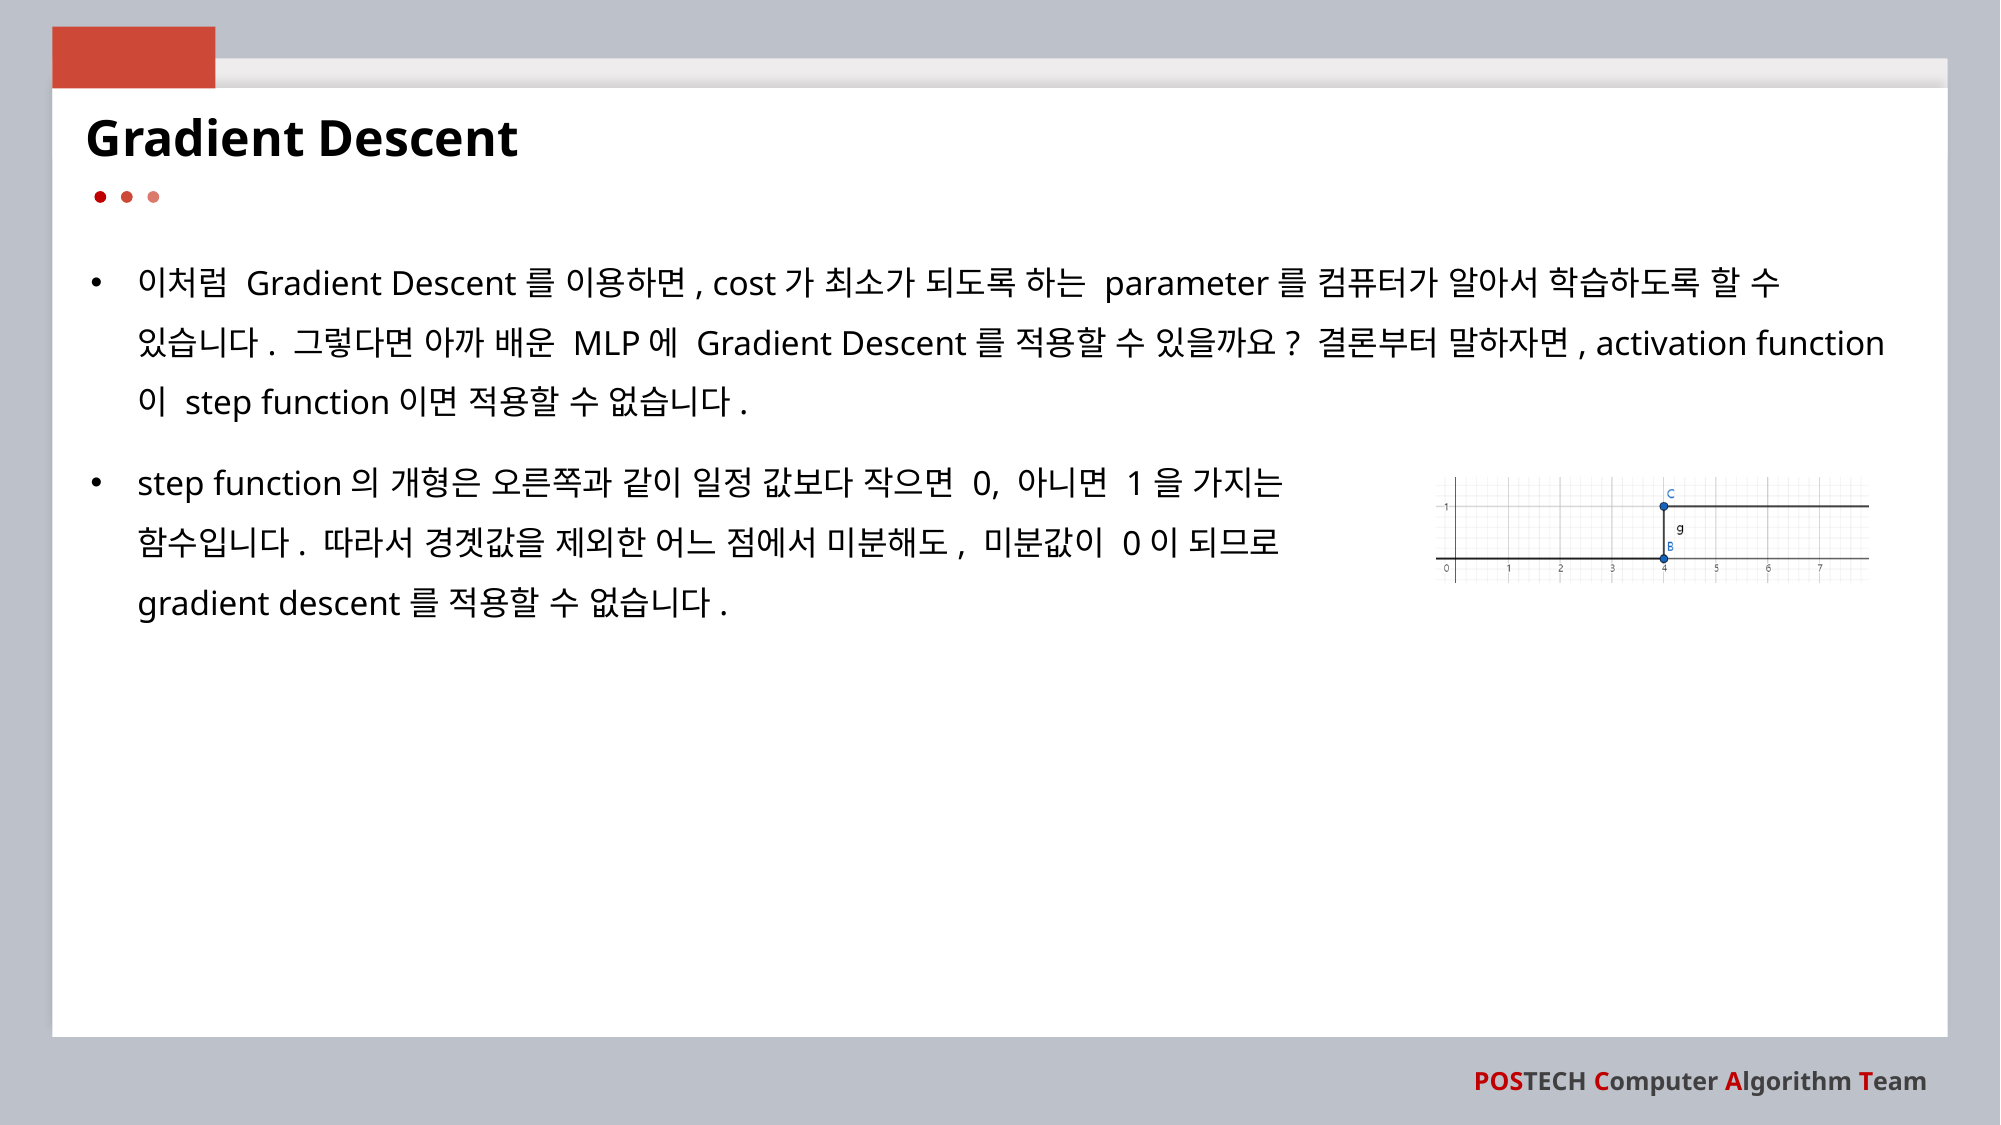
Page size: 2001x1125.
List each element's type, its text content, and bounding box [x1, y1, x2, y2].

picture [1436, 477, 1869, 583]
list Gradient Descent [71, 106, 704, 252]
list 이처럼 Gradient Descent를 이용하면, cost가 최소가 되도록 하는 parameter를 컴퓨터가 알아서 학습하도록 할 수 있습니다. 그렇다면 아까 배운 MLP에 Gradient Descent를 적용할 수 있을까요? 결론부터 말하자면, activation function이 step function이면 적용할 수 없습니다. step function의 개형은 오른쪽과 같이 일정 값보다 작으면 0, 아니면 1을 가지는 함수입니다. 따라서 경곗값을 제외한 어느 점에서 미분해도, 미분값이 0이 되므로 gradient descent를 적용할 수 없습니다. [75, 234, 1911, 1010]
